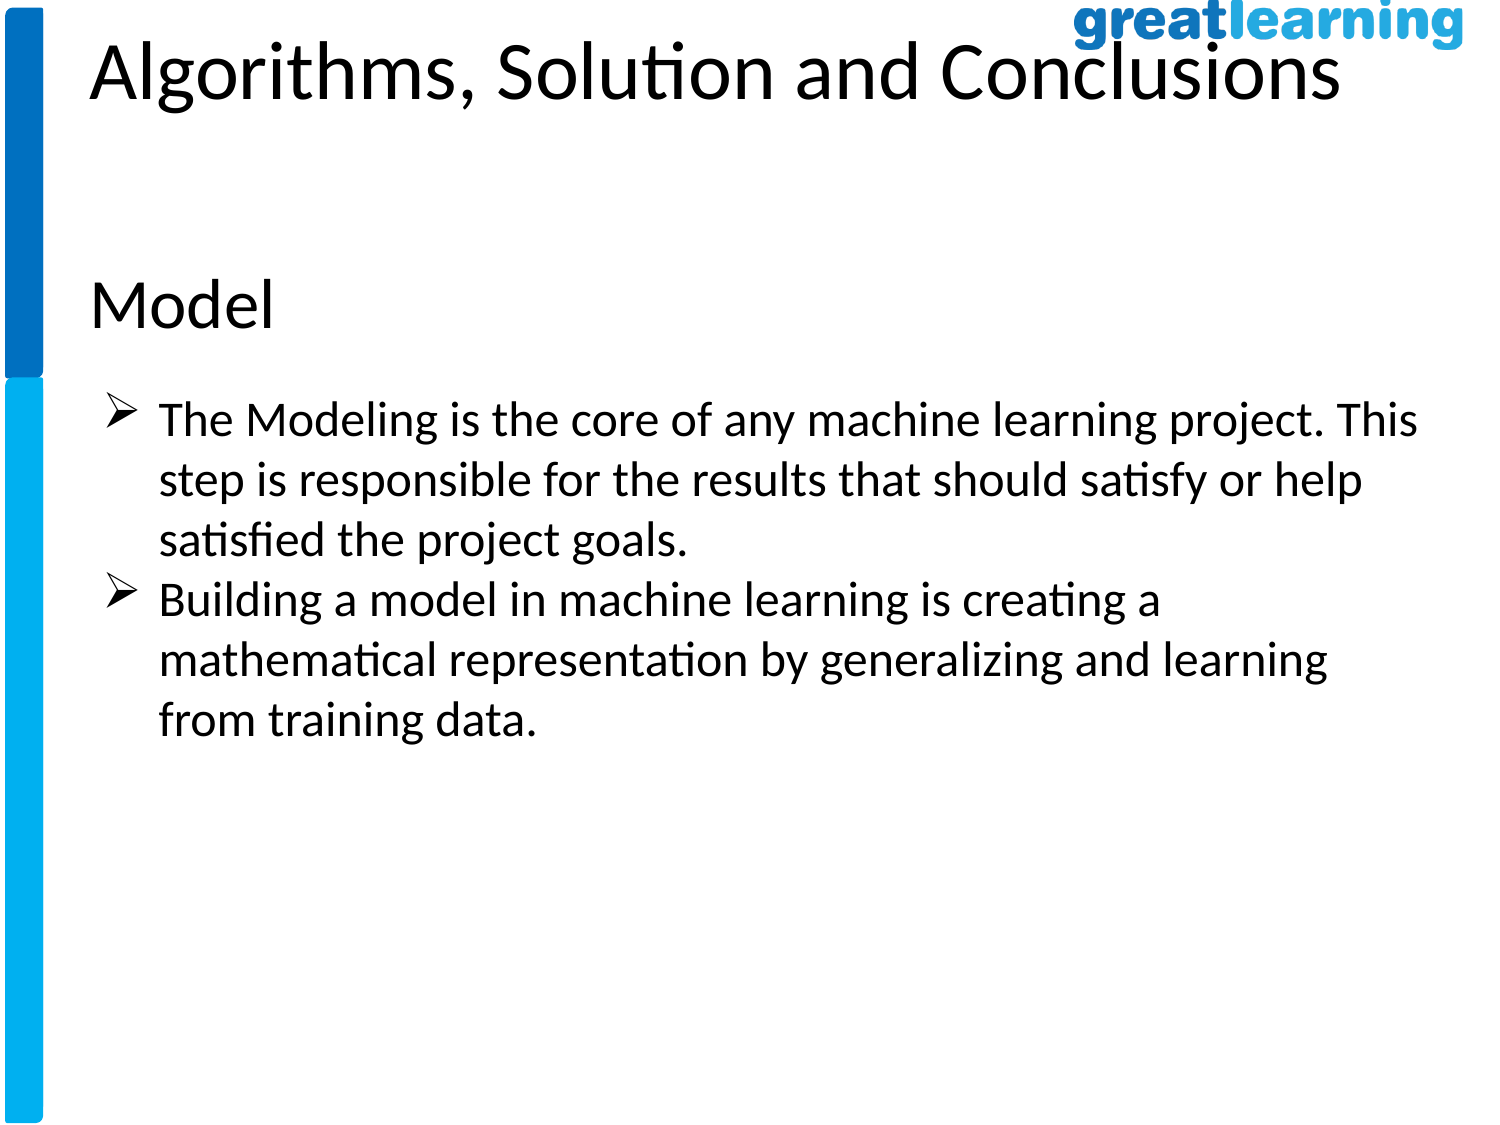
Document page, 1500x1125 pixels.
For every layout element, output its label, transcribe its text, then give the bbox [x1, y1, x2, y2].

text_box [5, 7, 44, 375]
text_box Model [74, 249, 1467, 366]
picture [1074, 0, 1463, 8]
text_box The Modeling is the core of any machine learning project. This step is responsible for the results that should satisfy or help satisfied the project goals. Building a model in machine learning is creating a mathematical representation by generalizing and learning from training data. [87, 379, 1450, 755]
text_box [5, 377, 44, 1114]
text_box Algorithms, Solution and Conclusions [74, 8, 1475, 124]
